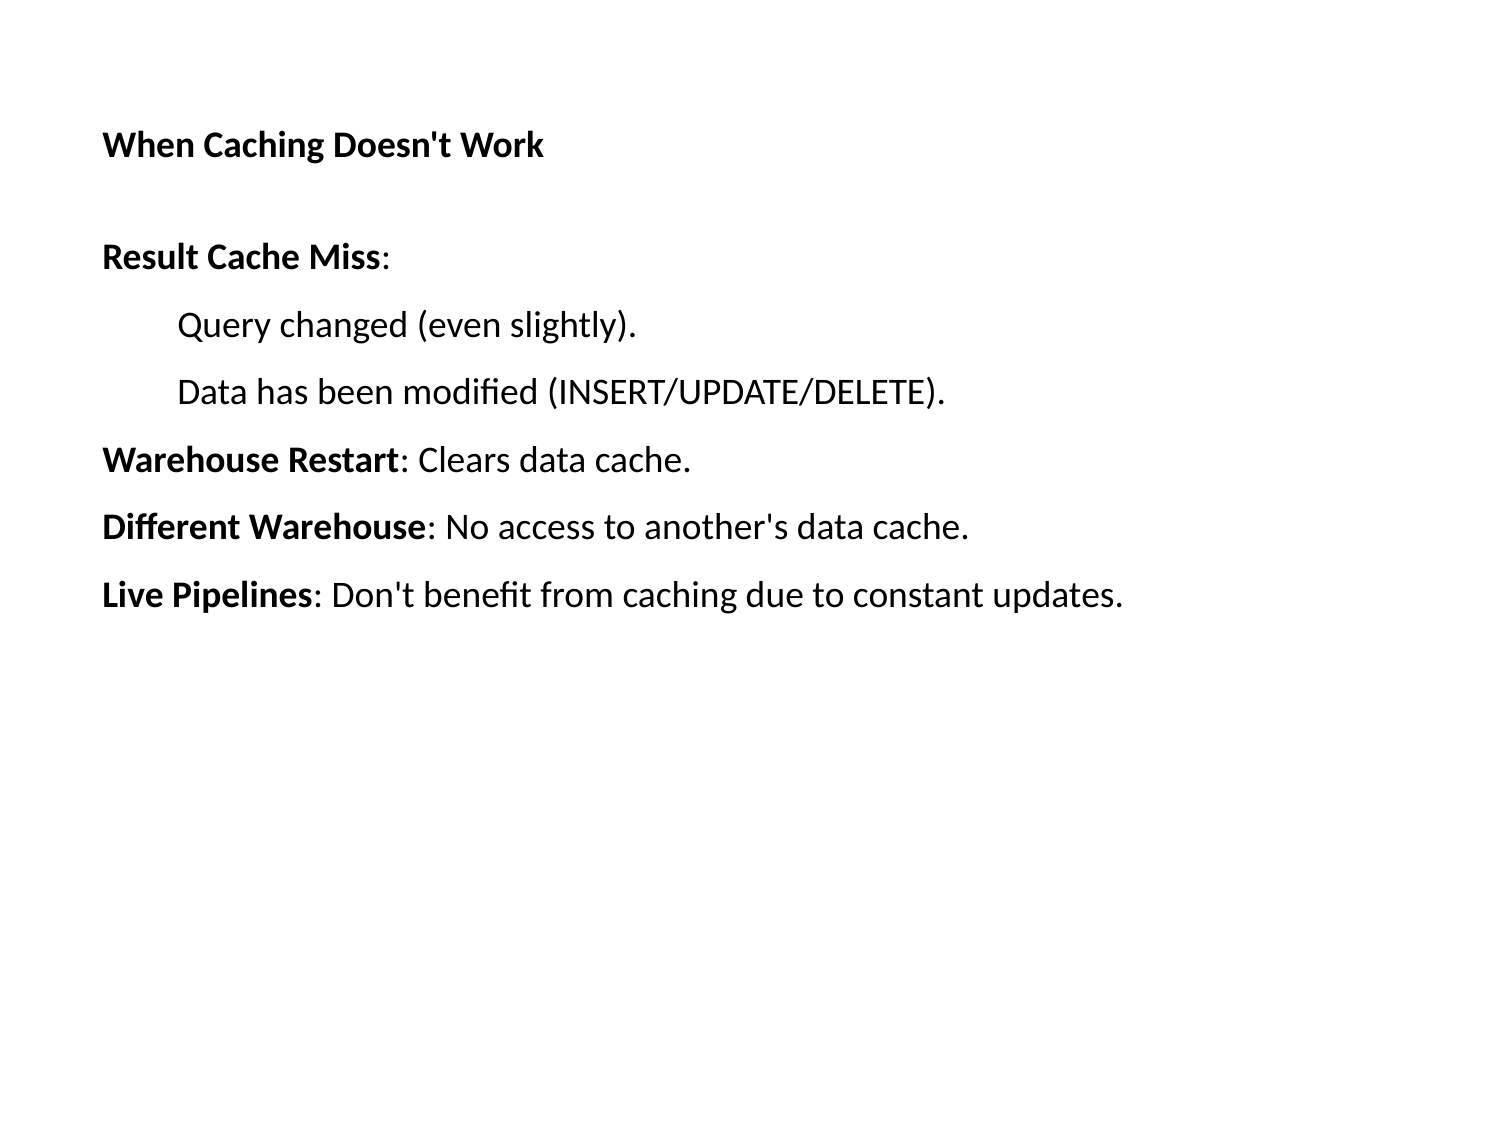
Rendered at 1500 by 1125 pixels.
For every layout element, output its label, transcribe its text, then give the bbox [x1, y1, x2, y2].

text_box When Caching Doesn't Work Result Cache Miss: Query changed (even slightly). Data has been modified (INSERT/UPDATE/DELETE). Warehouse Restart: Clears data cache. Different Warehouse: No access to another's data cache. Live Pipelines: Don't benefit from caching due to constant updates. [87, 112, 1388, 690]
